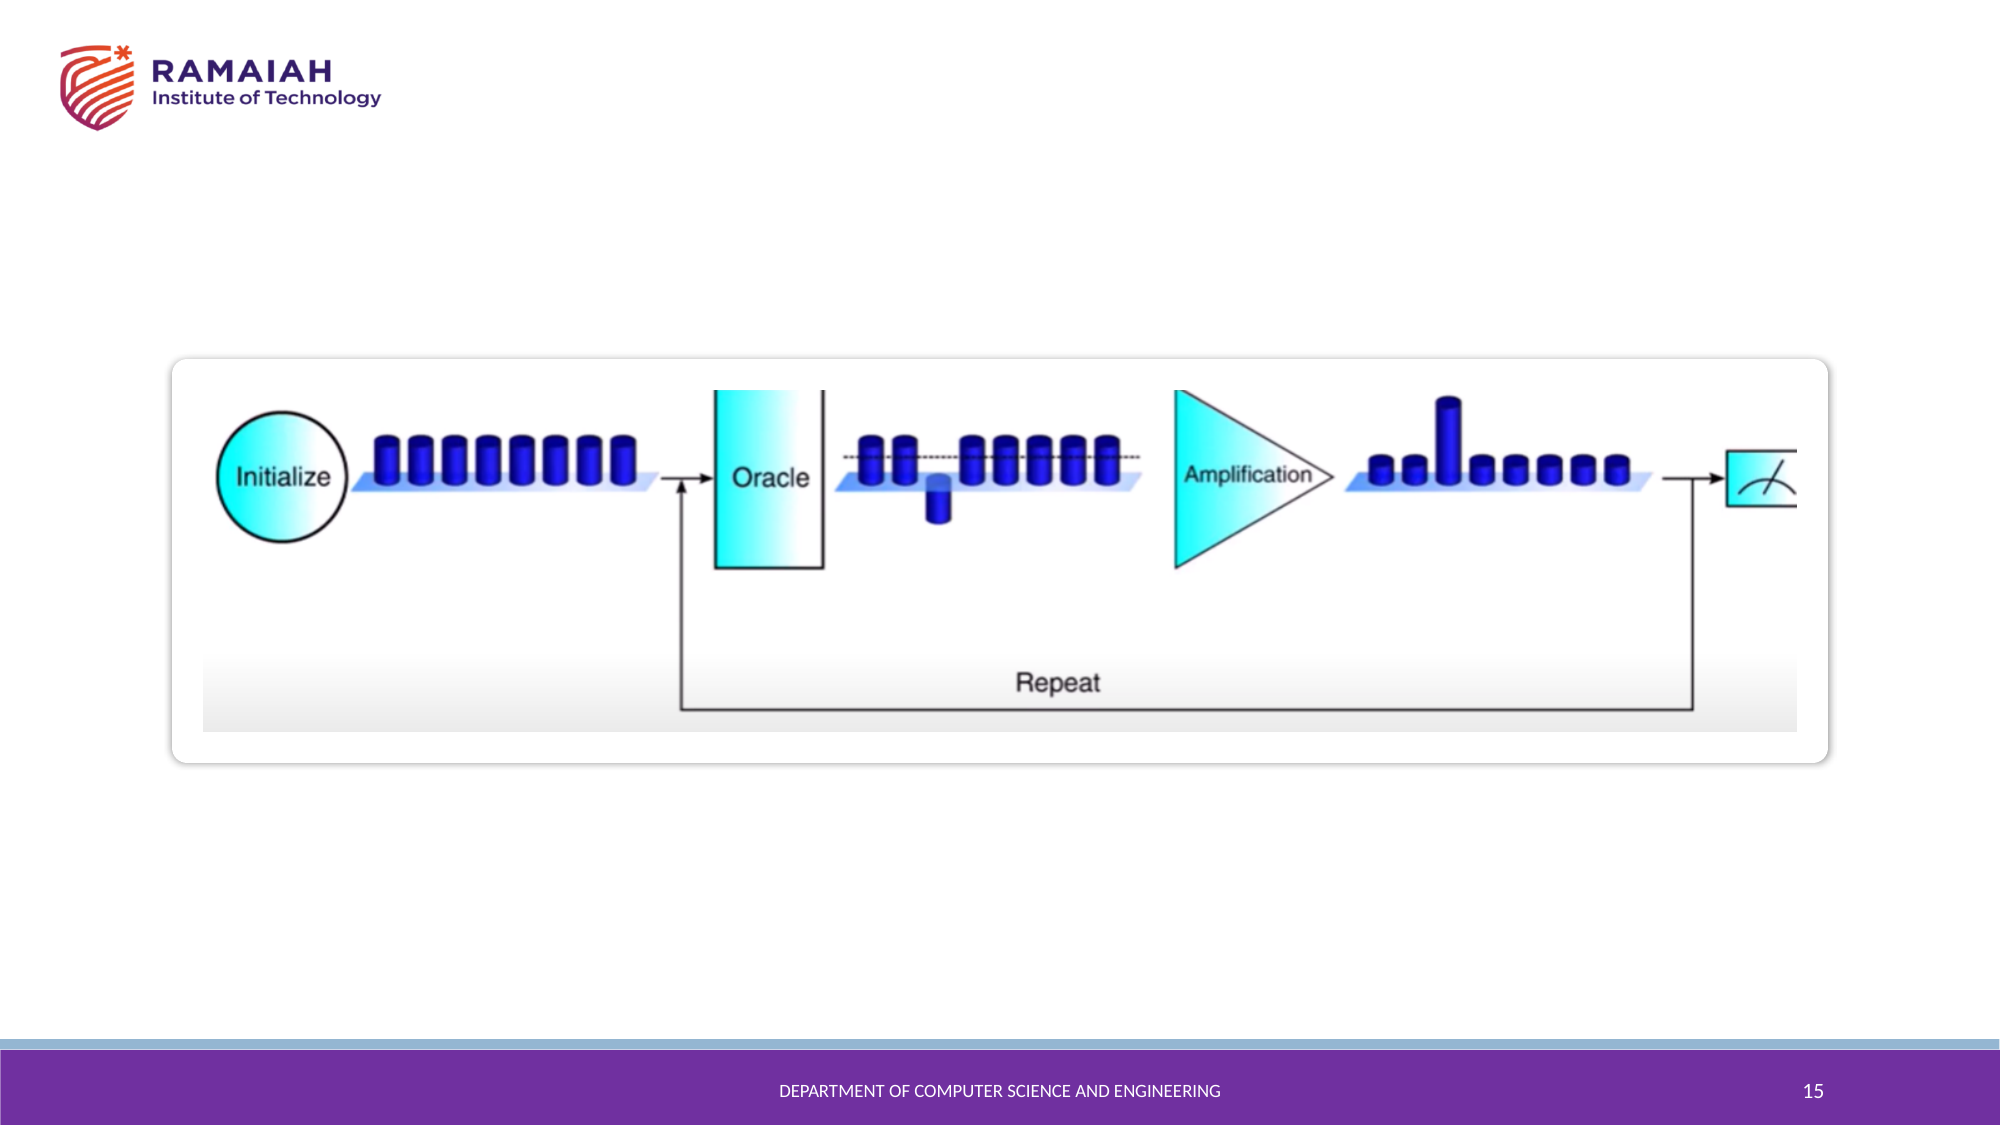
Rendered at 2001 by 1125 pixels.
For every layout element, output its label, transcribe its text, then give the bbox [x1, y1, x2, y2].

picture [22, 0, 423, 161]
slide_number 15 [1624, 1059, 1840, 1120]
picture [202, 389, 1798, 733]
footer Department of Computer Science and Engineering [604, 1059, 1396, 1120]
